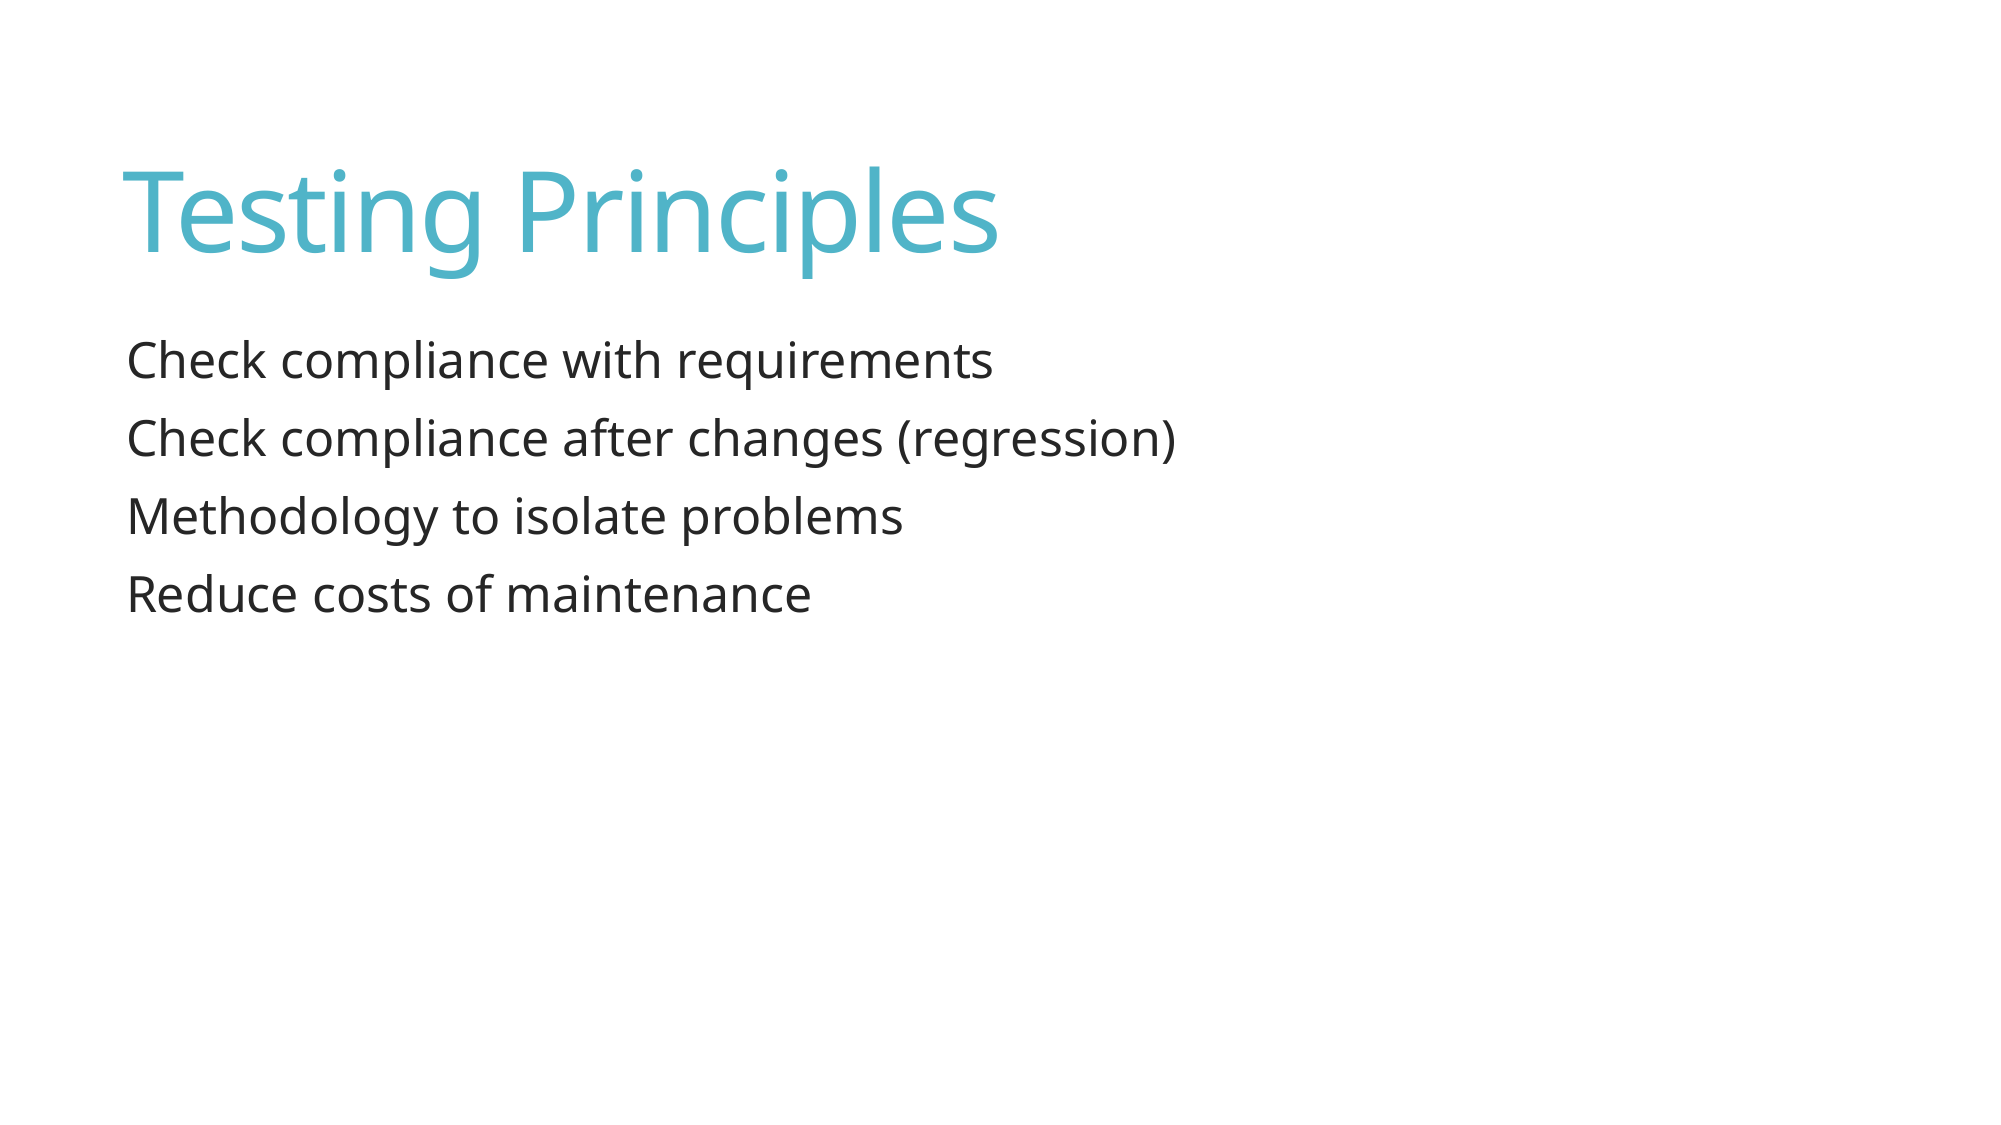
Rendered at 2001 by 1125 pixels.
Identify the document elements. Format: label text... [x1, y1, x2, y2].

list Check compliance with requirements Check compliance after changes (regression) Methodology to isolate problems Reduce costs of maintenance [111, 329, 1876, 948]
title Testing Principles [107, 81, 1875, 354]
